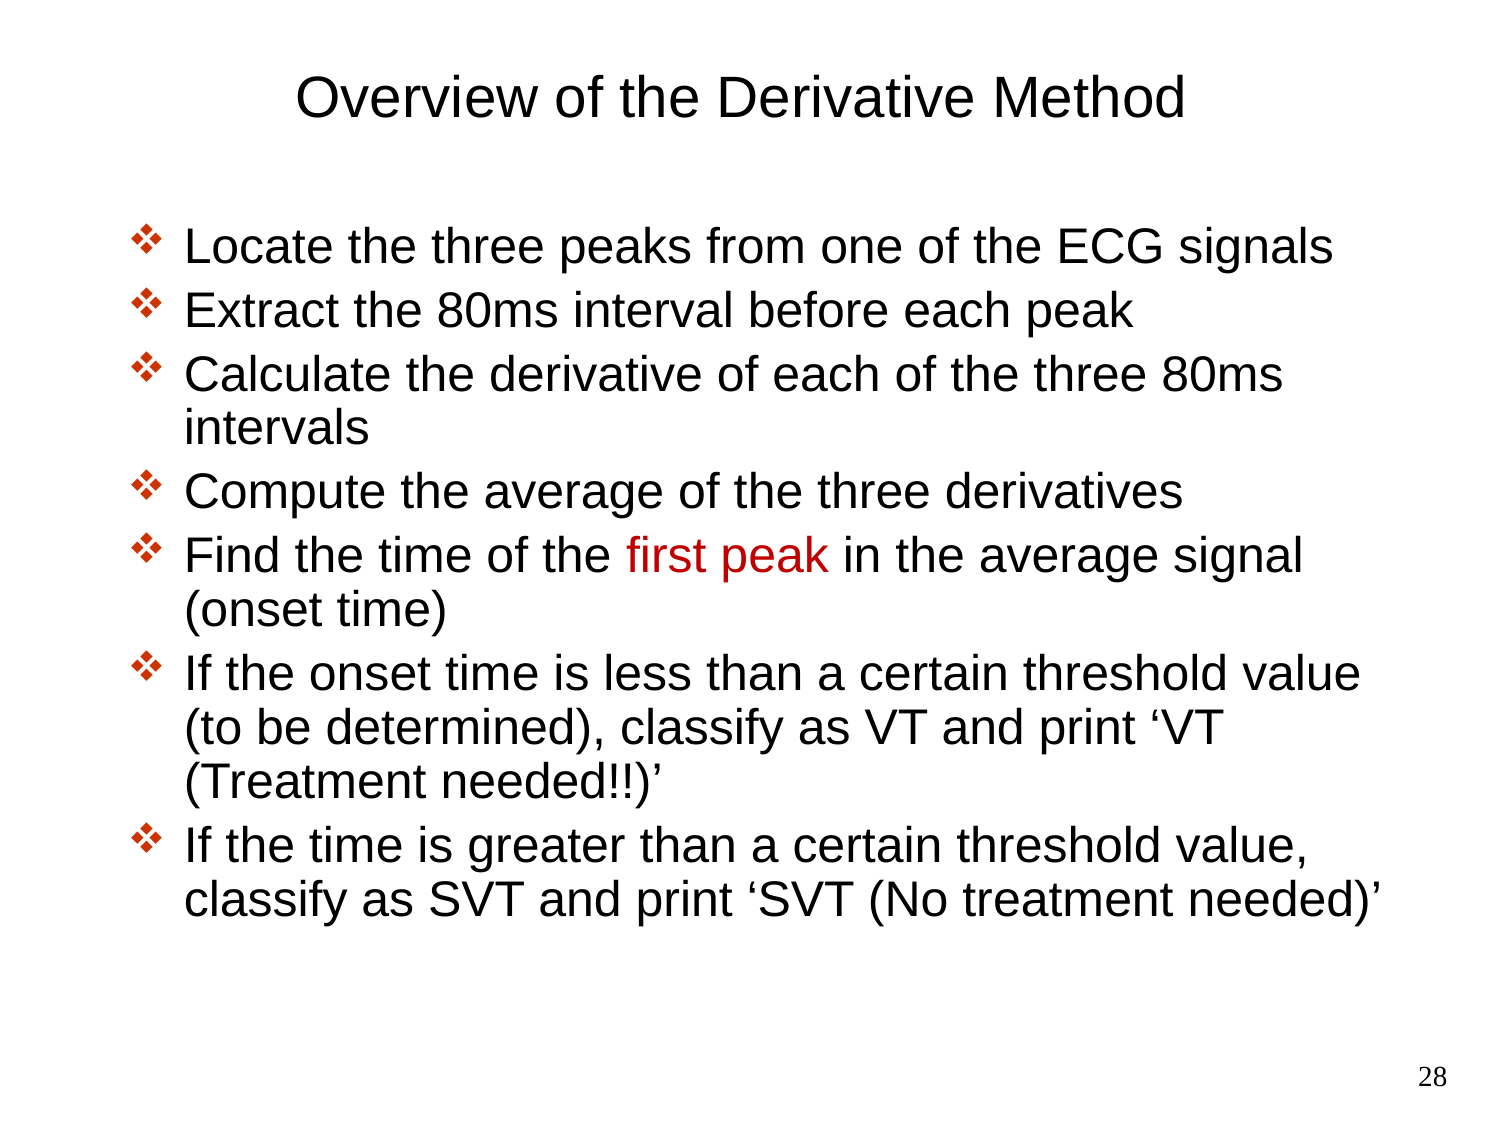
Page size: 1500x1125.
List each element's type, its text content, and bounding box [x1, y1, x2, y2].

title Overview of the Derivative Method [0, 0, 1500, 188]
list Locate the three peaks from one of the ECG signals Extract the 80ms interval before each peak Calculate the derivative of each of the three 80ms intervals Compute the average of the three derivatives Find the time of the first peak in the average signal (onset time) If the onset time is less than a certain threshold value (to be determined), classify as VT and print ‘VT (Treatment needed!!)’ If the time is greater than a certain threshold value, classify as SVT and print ‘SVT (No treatment needed)’ [112, 212, 1438, 1038]
